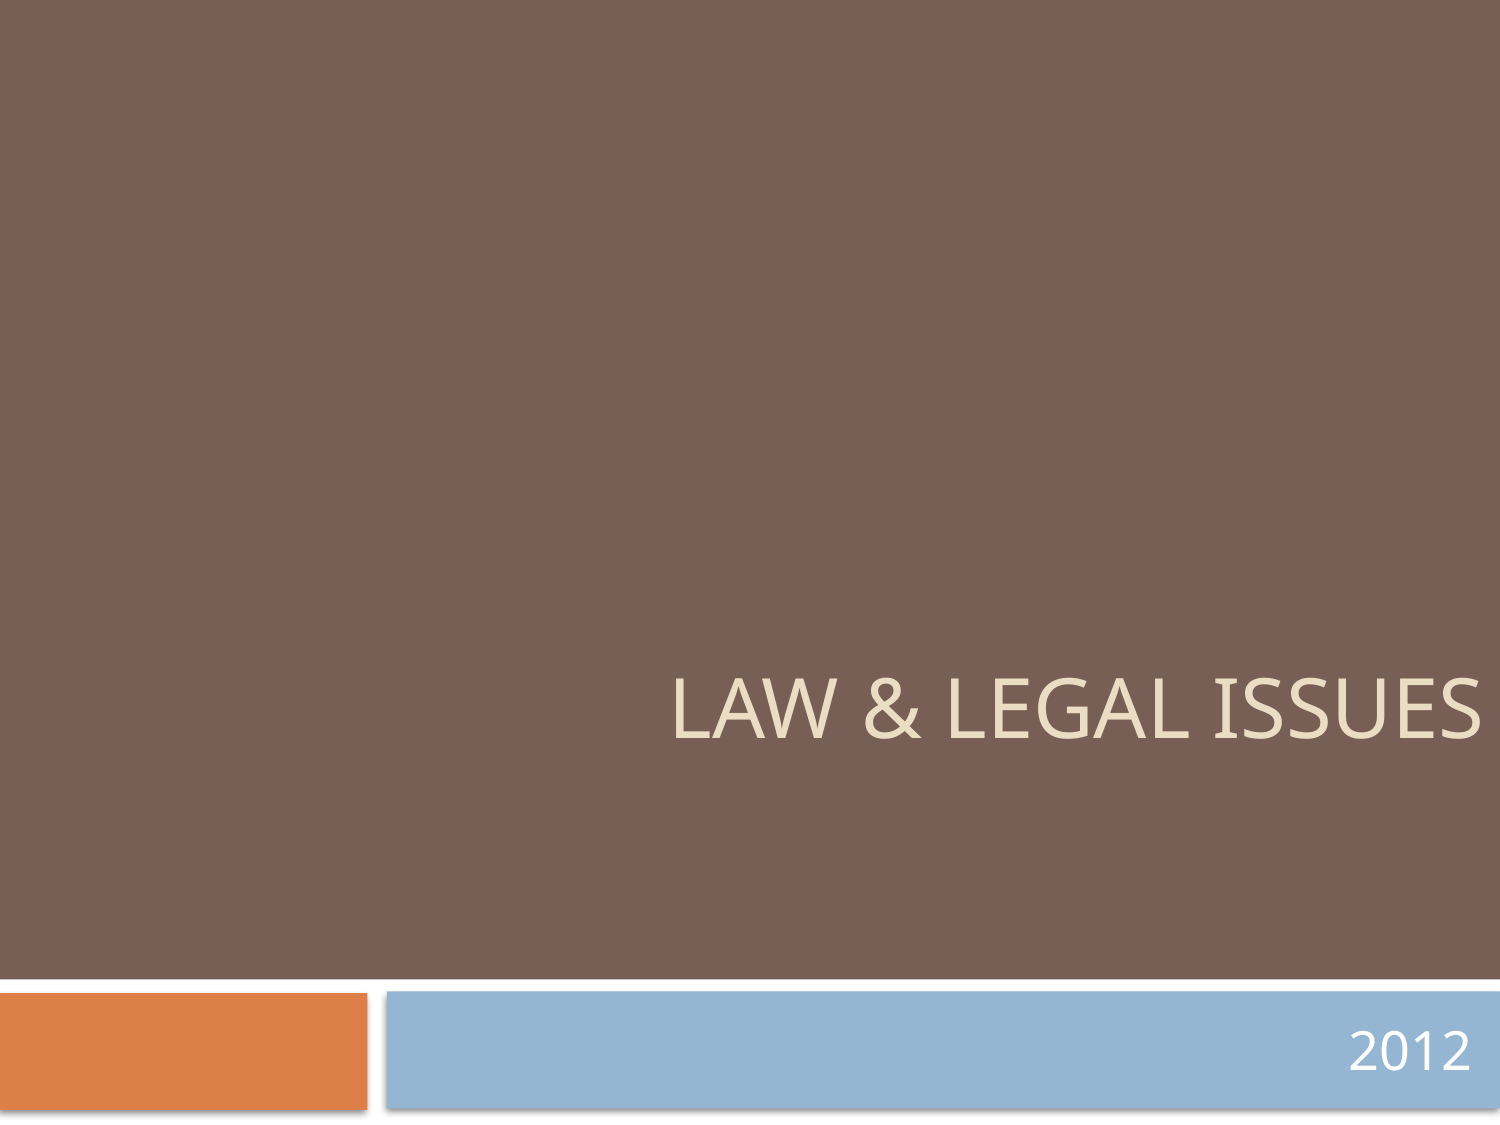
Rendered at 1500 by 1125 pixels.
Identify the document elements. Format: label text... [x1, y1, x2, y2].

title law & legal issues [0, 480, 1500, 863]
subtitle 2012 [387, 992, 1488, 1105]
